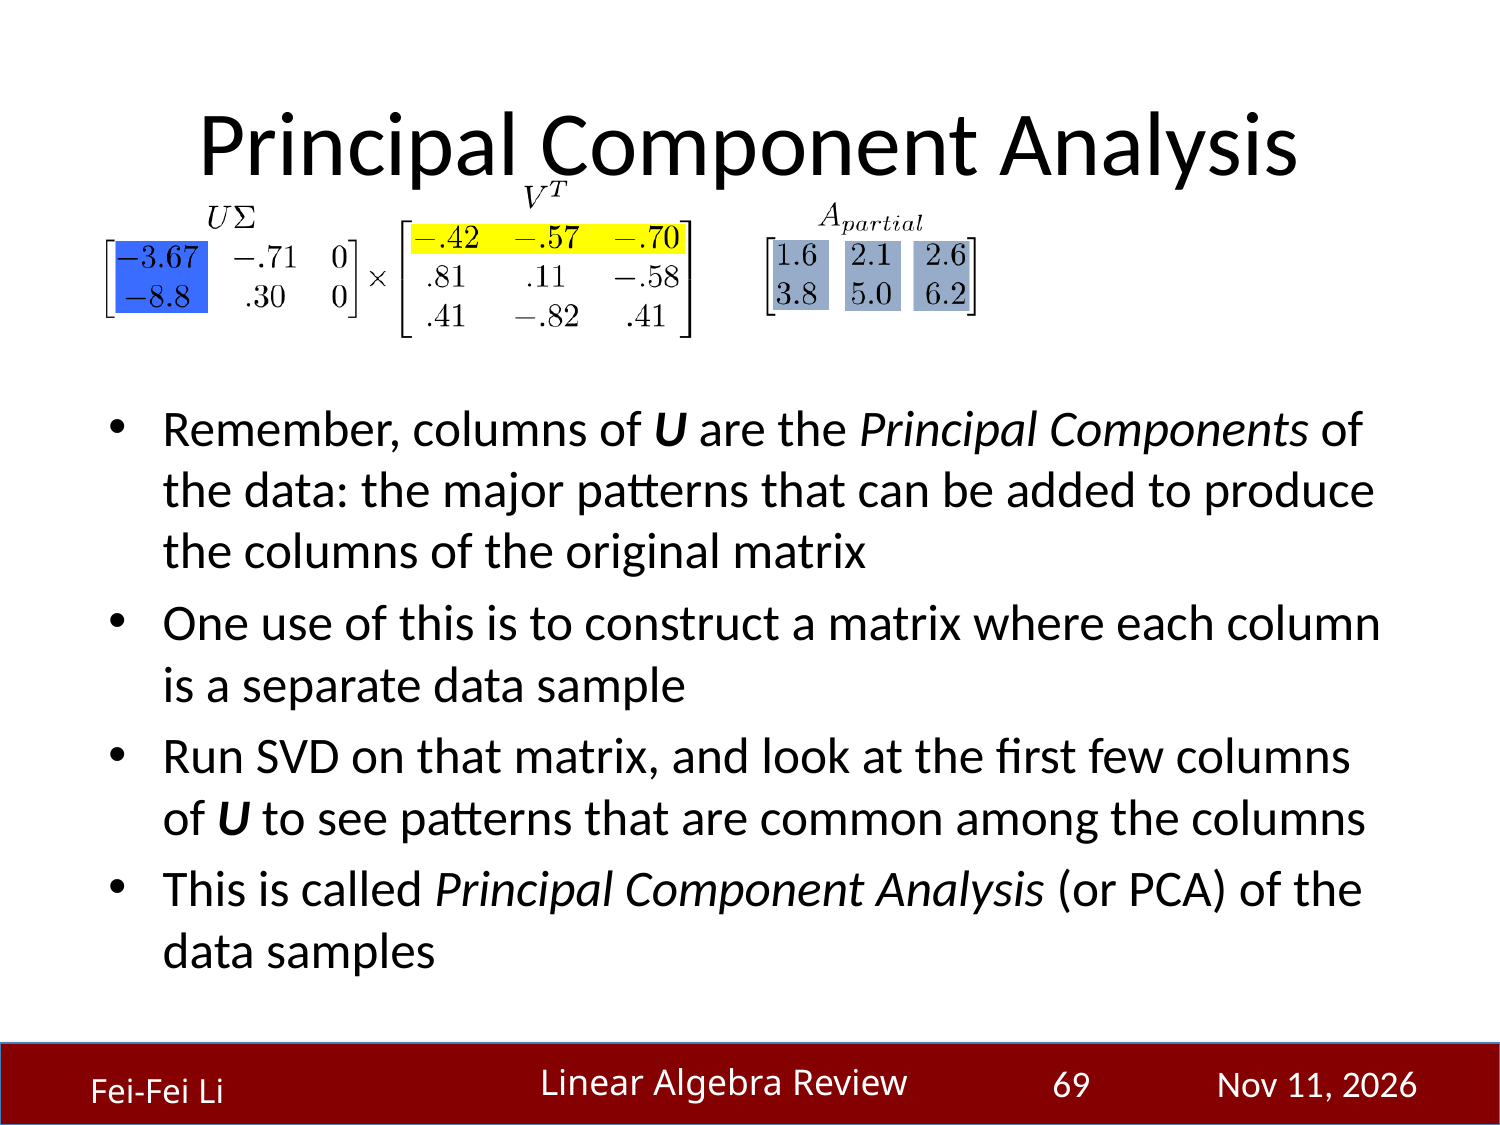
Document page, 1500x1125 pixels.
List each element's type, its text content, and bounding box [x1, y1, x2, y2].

list Remember, columns of U are the Principal Components of the data: the major patterns that can be added to produce the columns of the original matrix One use of this is to construct a matrix where each column is a separate data sample Run SVD on that matrix, and look at the first few columns of U to see patterns that are common among the columns This is called Principal Component Analysis (or PCA) of the data samples [93, 387, 1407, 1038]
slide_number 69 [1037, 1052, 1203, 1113]
picture [102, 174, 1006, 351]
title Principal Component Analysis [75, 45, 1425, 233]
slide_number 11-Nov-15 [1203, 1052, 1463, 1113]
